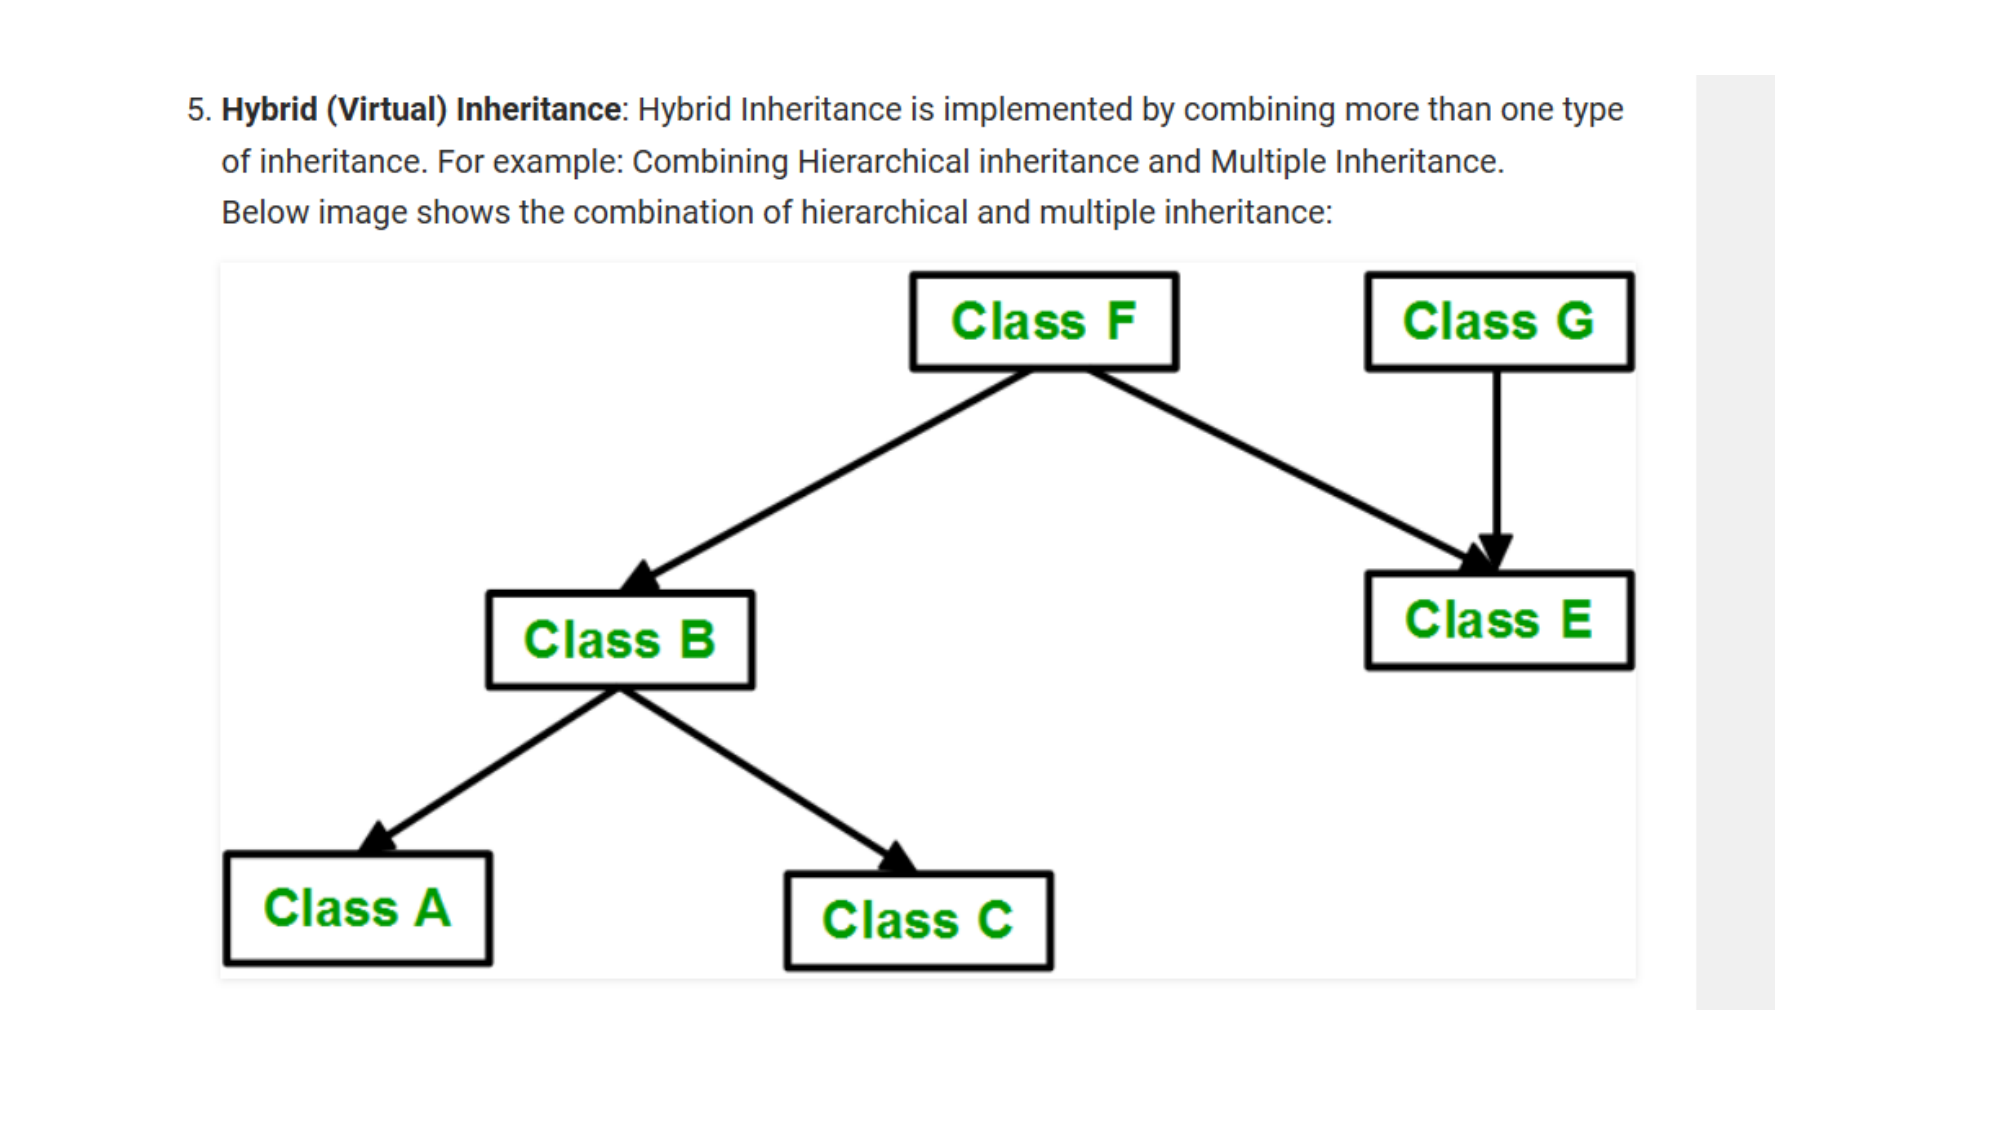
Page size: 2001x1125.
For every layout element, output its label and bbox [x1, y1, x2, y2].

picture [156, 75, 1775, 1010]
